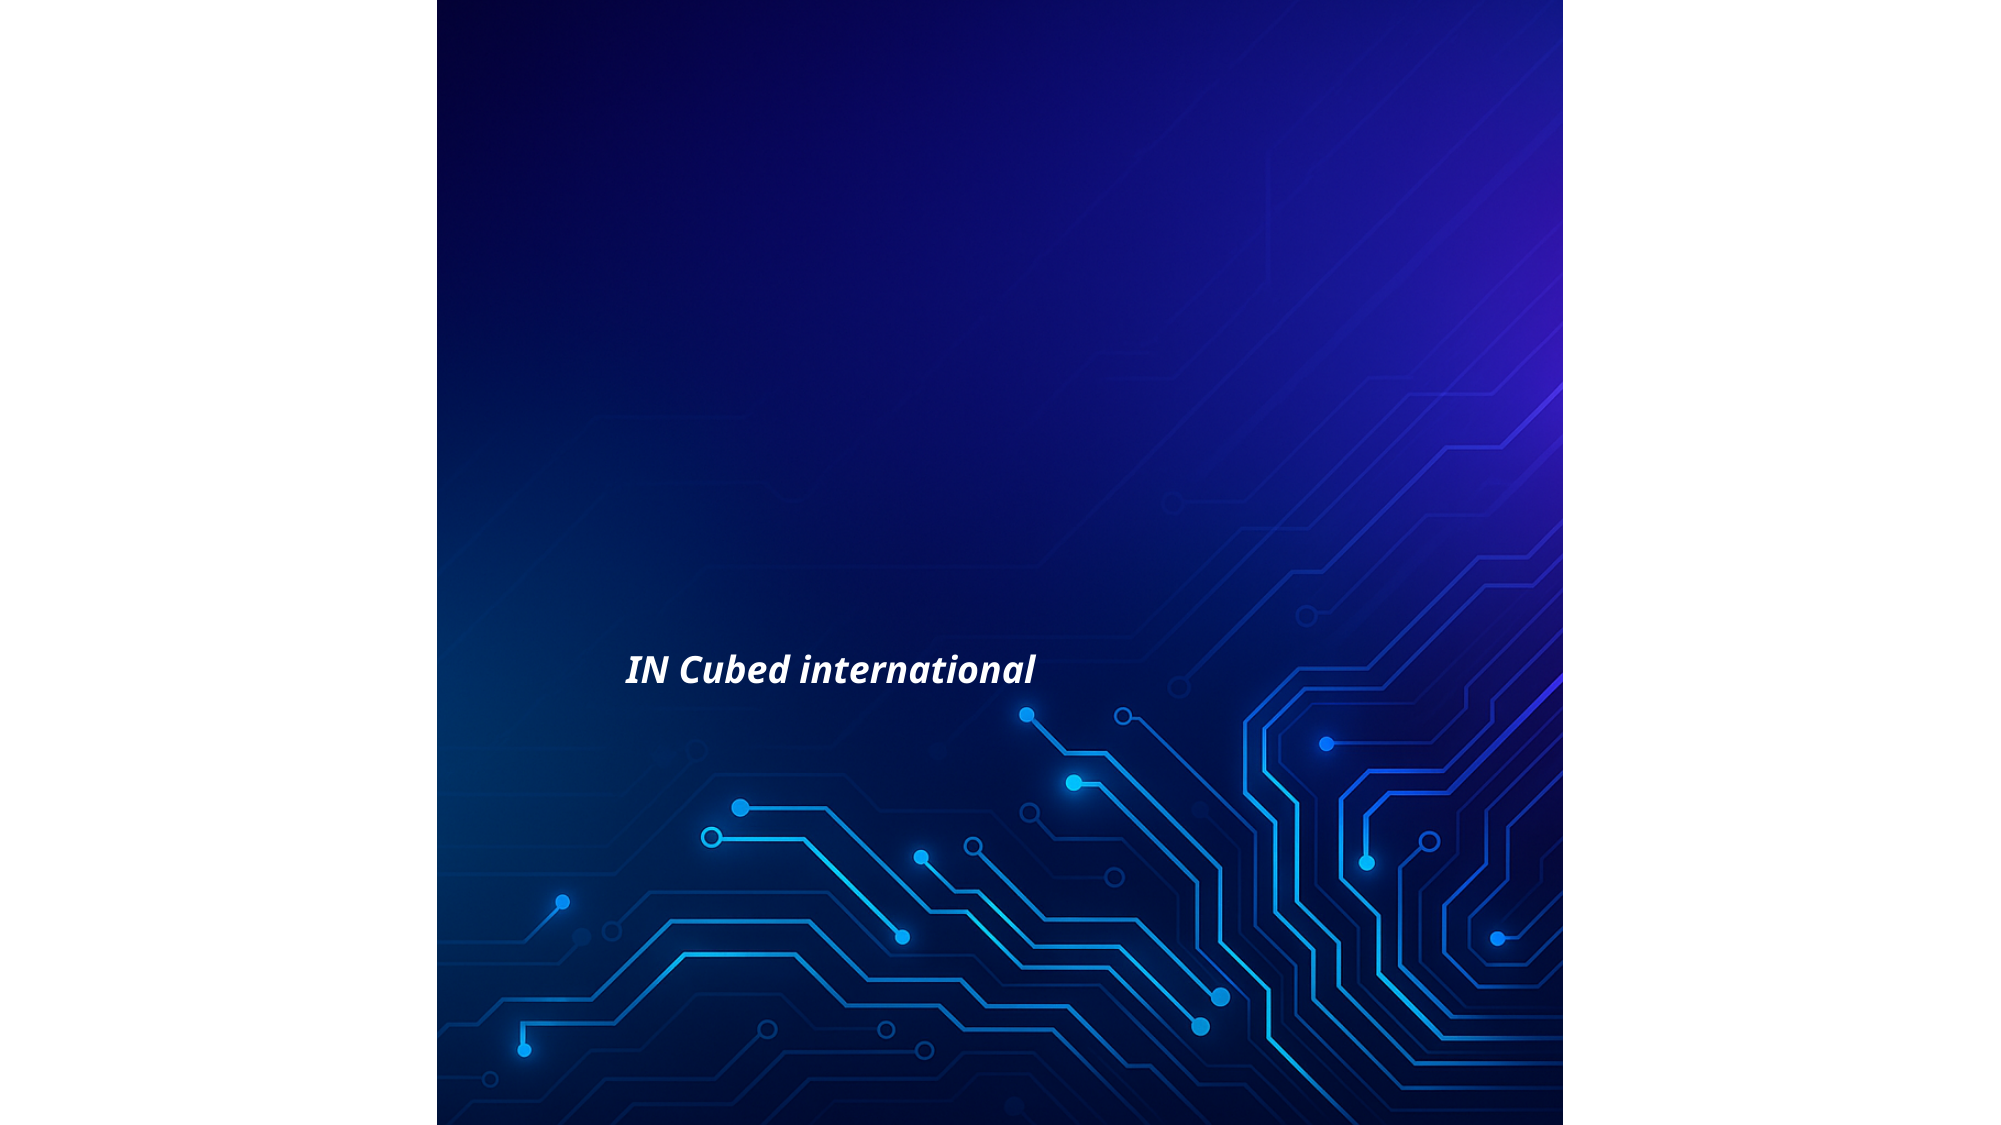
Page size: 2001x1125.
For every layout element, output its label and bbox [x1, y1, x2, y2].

picture [437, 0, 1563, 1125]
